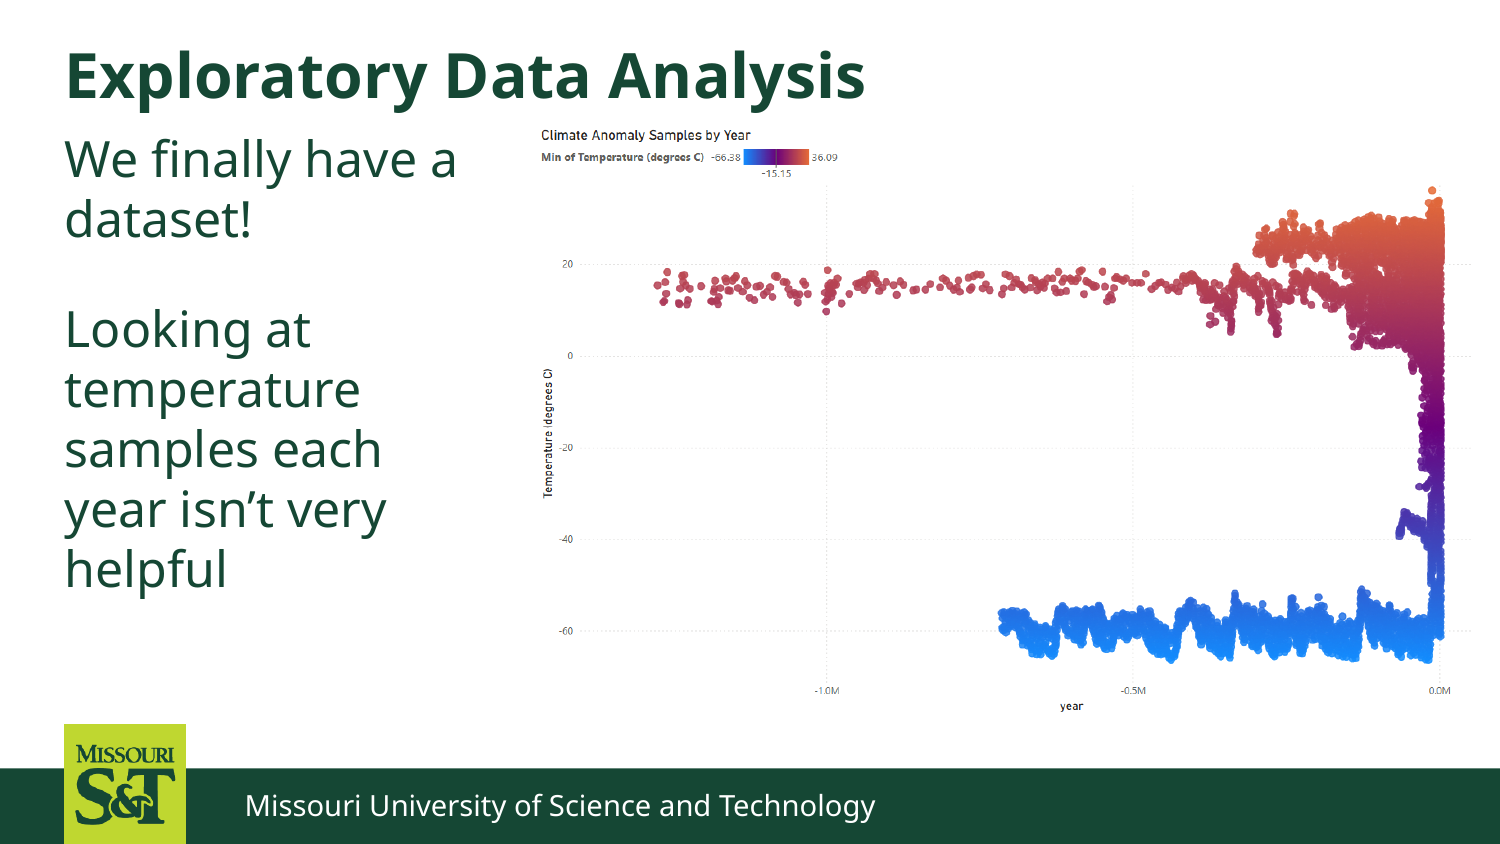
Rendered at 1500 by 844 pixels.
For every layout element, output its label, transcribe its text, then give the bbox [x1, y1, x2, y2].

title Exploratory Data Analysis [64, 45, 1436, 111]
picture [539, 127, 1473, 716]
picture [64, 724, 186, 844]
footer Missouri University of Science and Technology [229, 776, 1182, 837]
list We finally have a dataset! Looking at temperature samples each year isn’t very helpful [64, 127, 473, 620]
